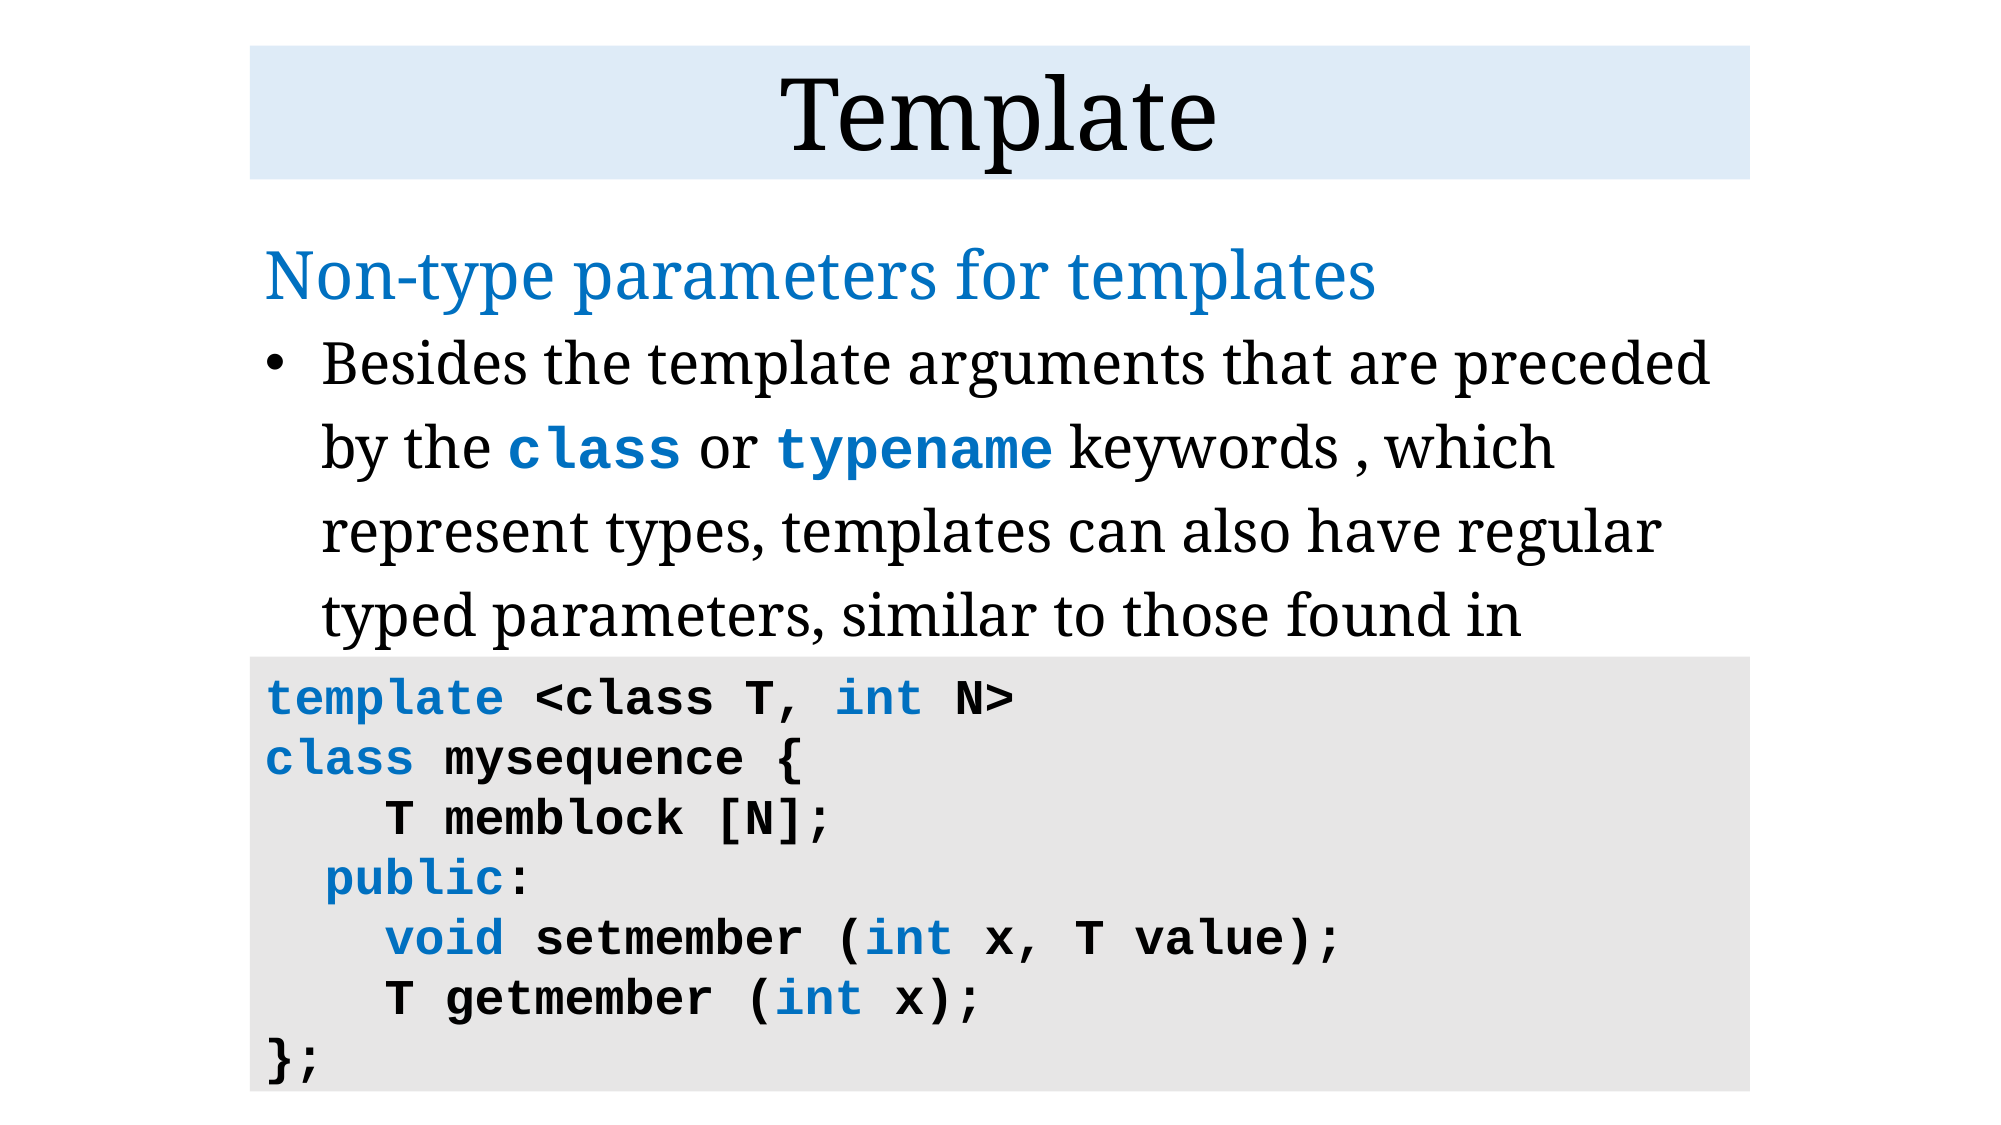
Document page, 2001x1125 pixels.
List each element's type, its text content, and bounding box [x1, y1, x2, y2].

title Template [249, 45, 1750, 180]
text_box template <class T, int N> class mysequence { T memblock [N]; public: void setmember (int x, T value); T getmember (int x); }; [249, 656, 1750, 1092]
subtitle Non-type parameters for templates Besides the template arguments that are preceded by the class or typename keywords , which represent types, templates can also have regular typed parameters, similar to those found in functions [249, 209, 1750, 656]
